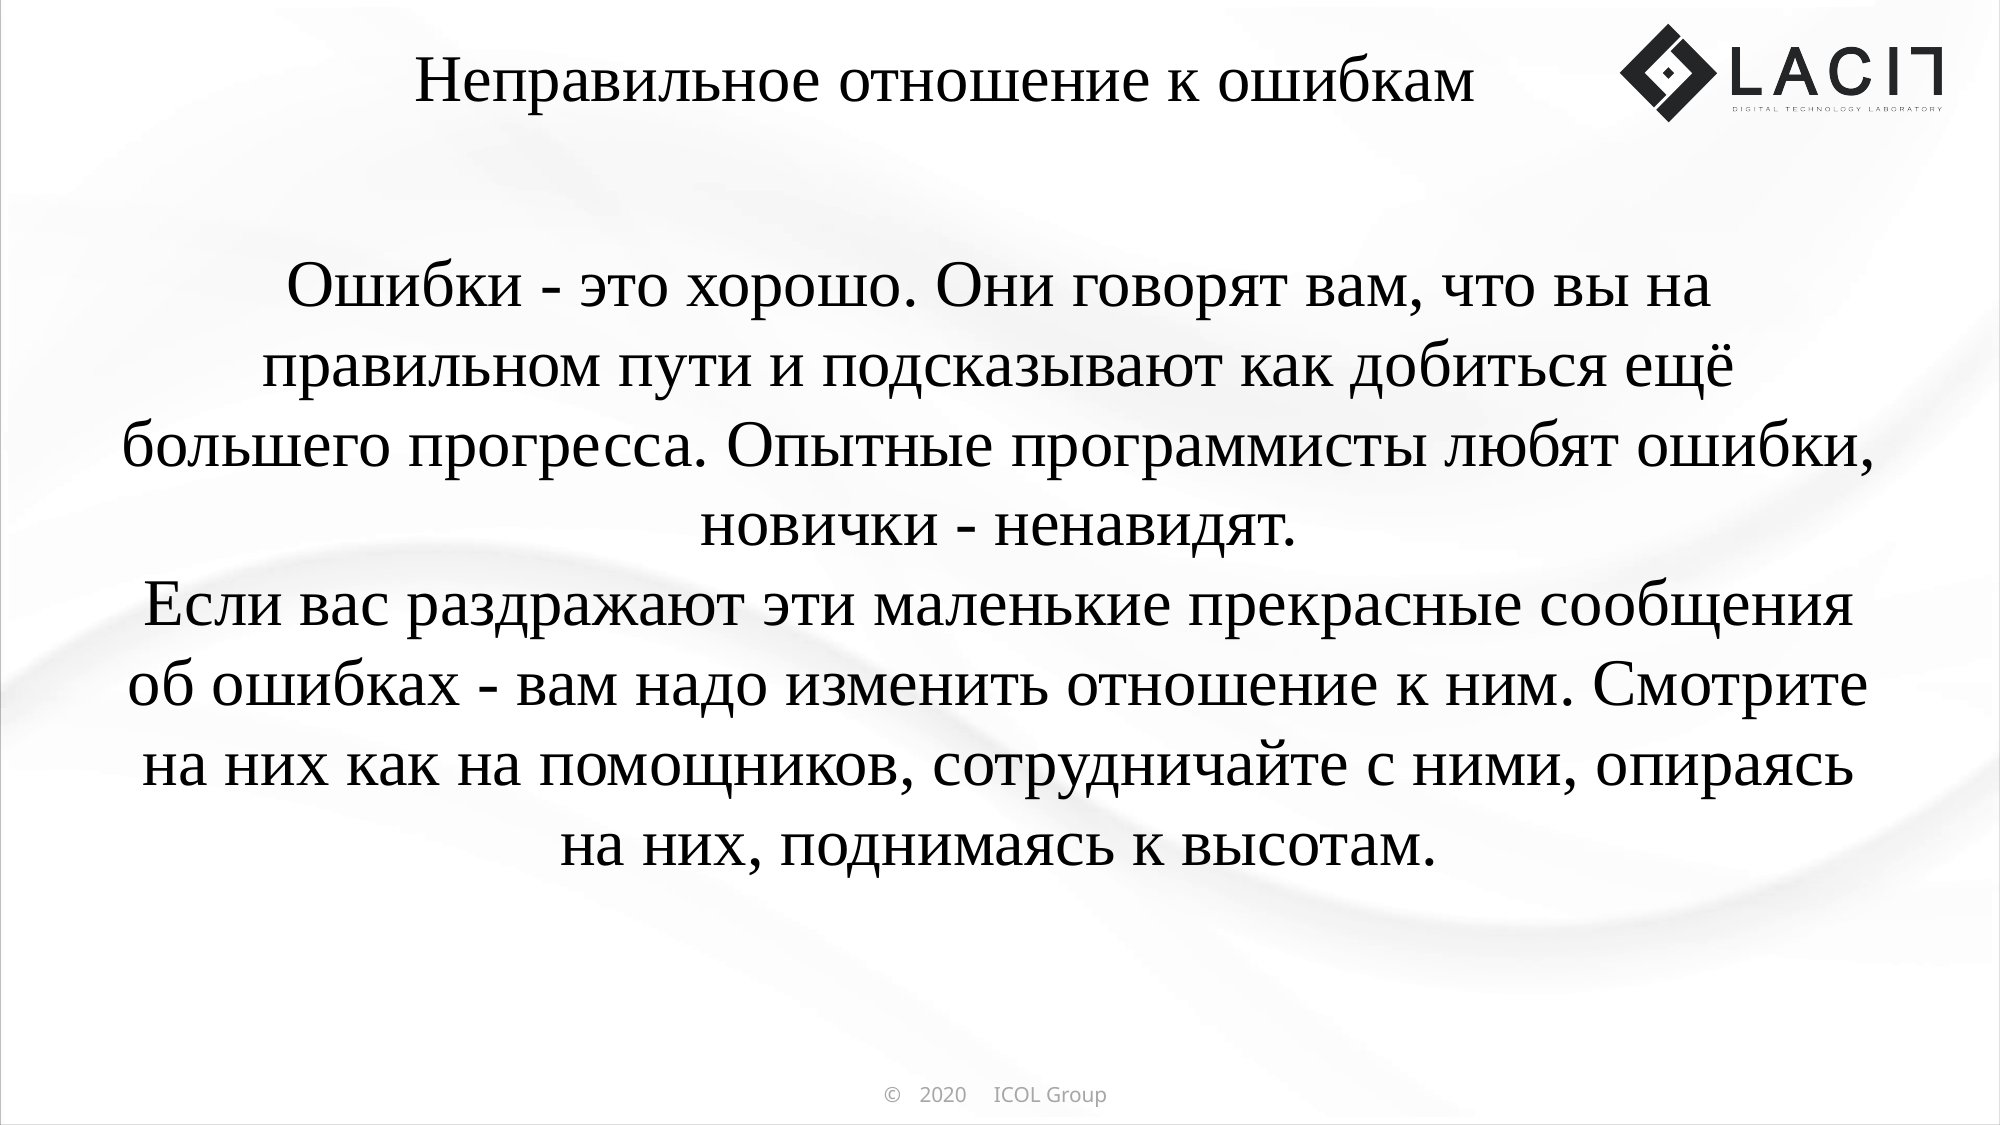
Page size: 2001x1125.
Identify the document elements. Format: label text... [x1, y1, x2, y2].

picture [0, 0, 2000, 1125]
text_box Ошибки - это хорошо. Они говорят вам, что вы на правильном пути и подсказывают как добиться ещё большего прогресса. Опытные программисты любят ошибки, новички - ненавидят. Если вас раздражают эти маленькие прекрасные сообщения об ошибках - вам надо изменить отношение к ним. Смотрите на них как на помощников, сотрудничайте с ними, опираясь на них, поднимаясь к высотам. [107, 227, 1893, 891]
text_box Неправильное отношение к ошибкам [372, 23, 1518, 127]
